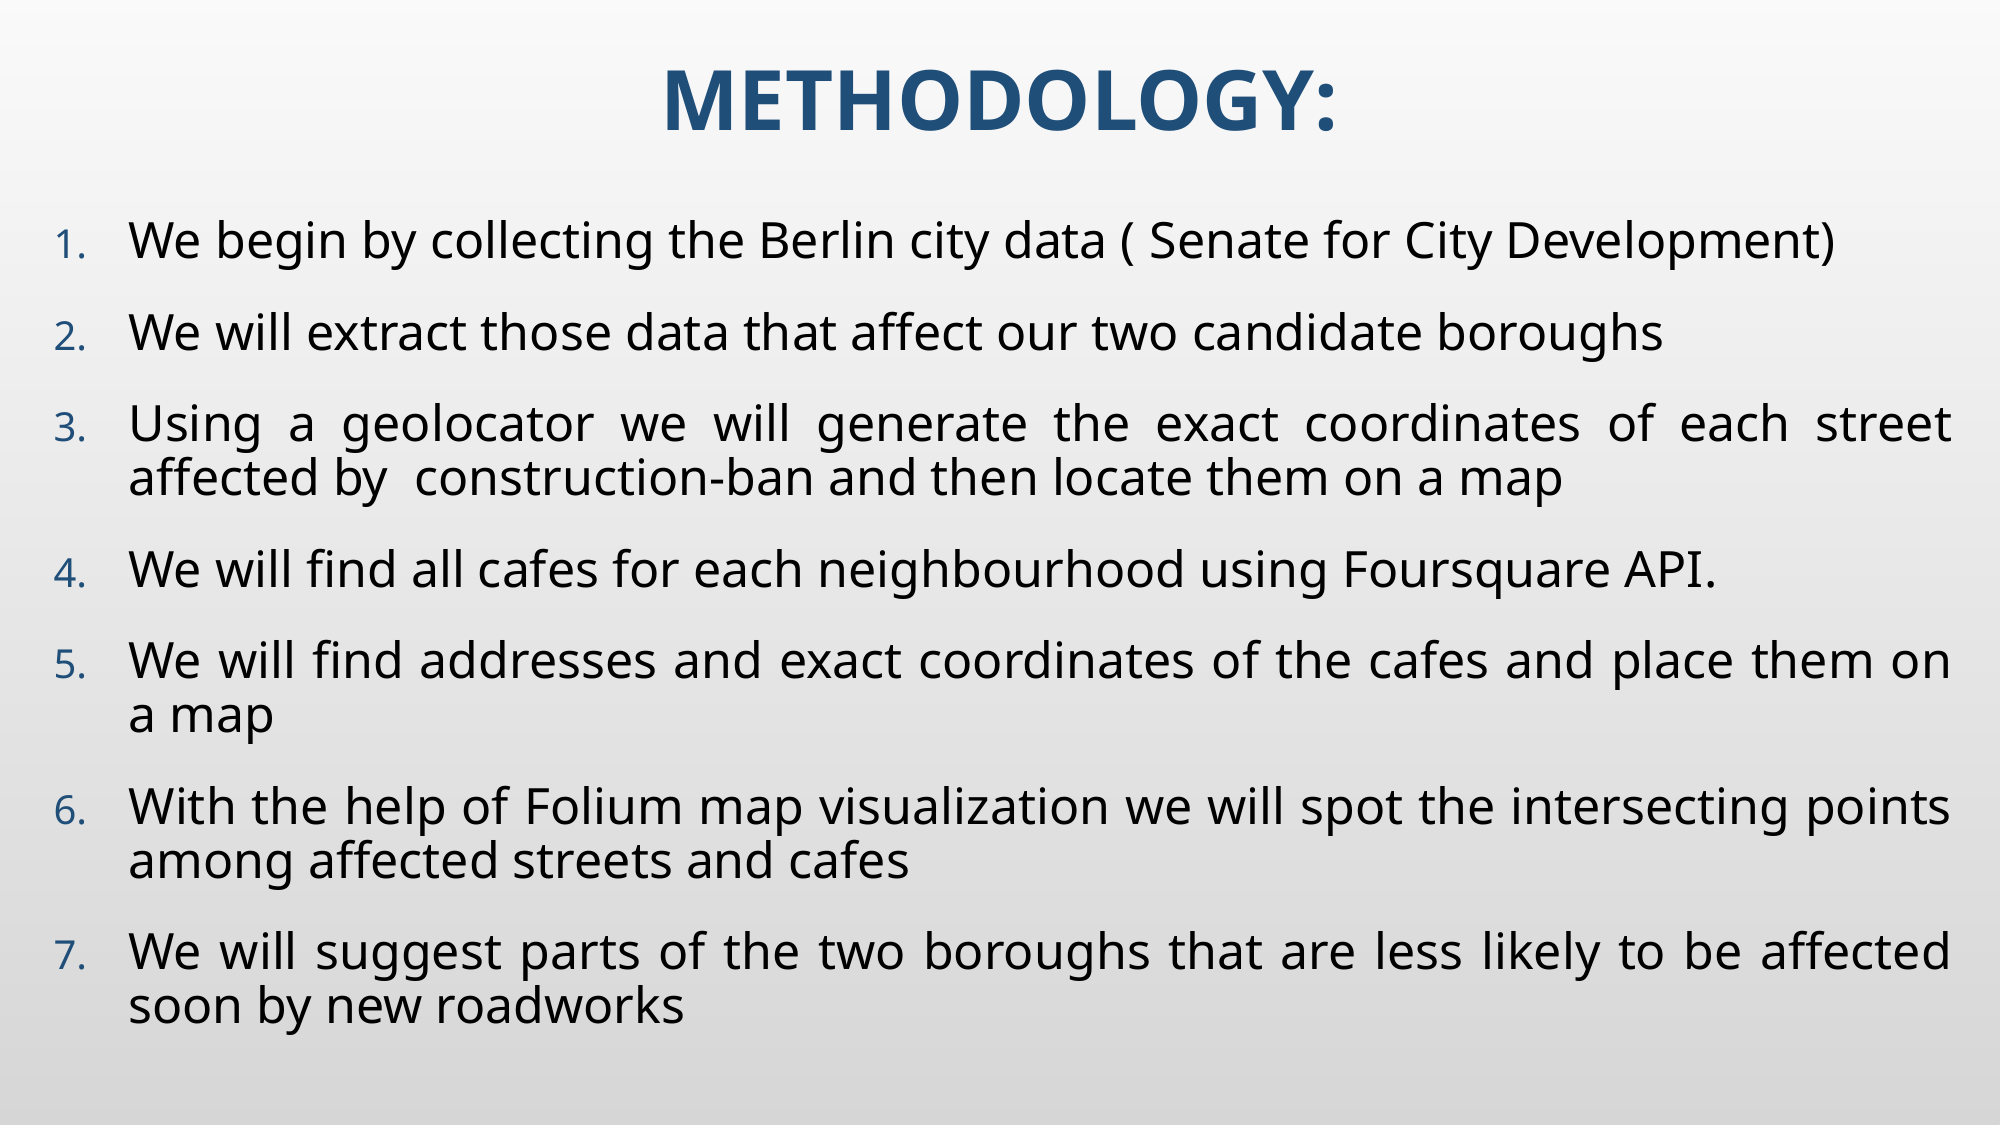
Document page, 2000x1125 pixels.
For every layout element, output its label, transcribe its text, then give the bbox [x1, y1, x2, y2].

list We begin by collecting the Berlin city data ( Senate for City Development) We will extract those data that affect our two candidate boroughs Using a geolocator we will generate the exact coordinates of each street affected by construction-ban and then locate them on a map We will find all cafes for each neighbourhood using Foursquare API. We will find addresses and exact coordinates of the cafes and place them on a map With the help of Folium map visualization we will spot the intersecting points among affected streets and cafes We will suggest parts of the two boroughs that are less likely to be affected soon by new roadworks [31, 208, 1969, 1094]
title Methodology: [31, 42, 1969, 157]
